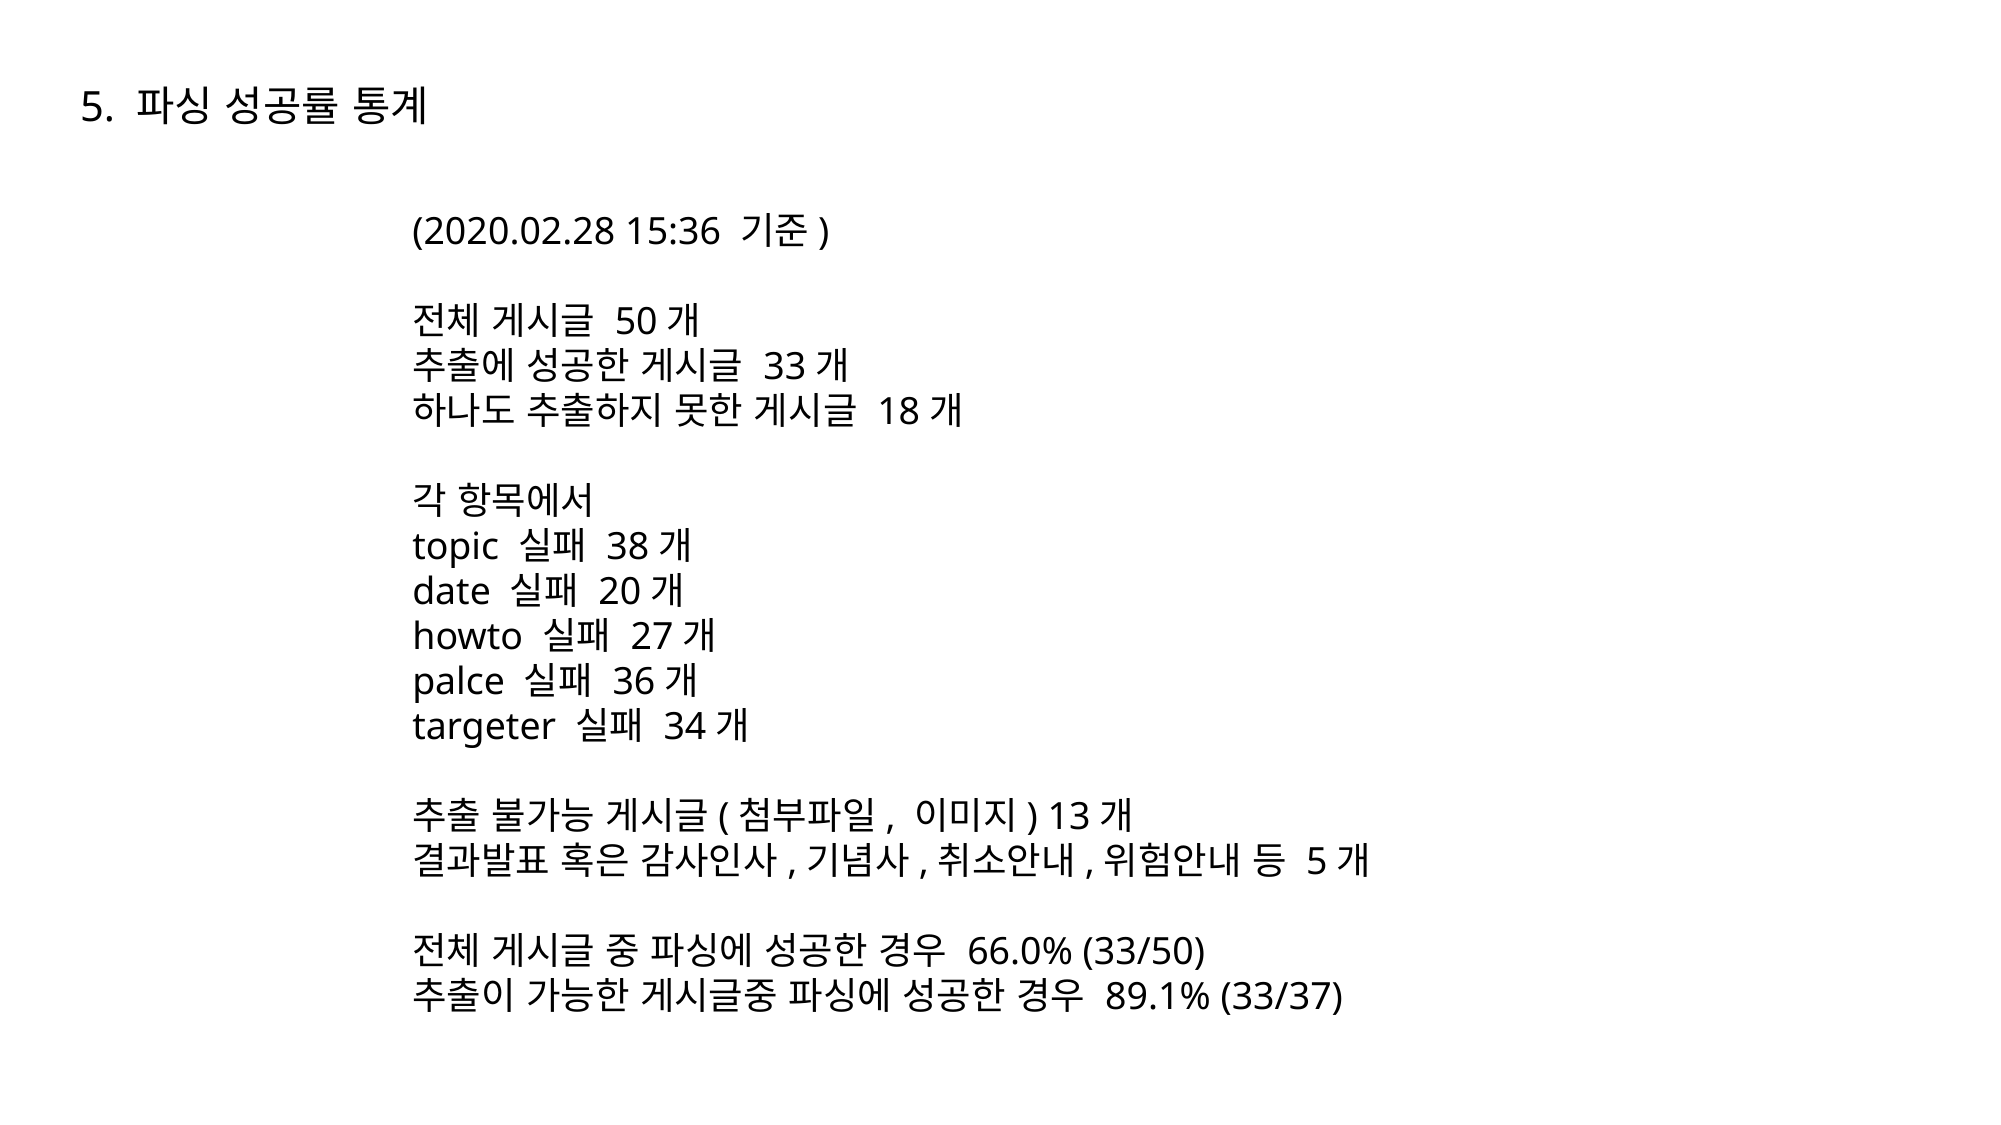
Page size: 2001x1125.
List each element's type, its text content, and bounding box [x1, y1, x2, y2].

text_box 5. 파싱 성공률 통계 [65, 72, 516, 138]
text_box (2020.02.28 15:36 기준) 전체 게시글 50개 추출에 성공한 게시글 33개 하나도 추출하지 못한 게시글 18개 각 항목에서 topic 실패 38개 date 실패 20개 howto 실패 27개 palce 실패 36개 targeter 실패 34개 추출 불가능 게시글(첨부파일, 이미지) 13개 결과발표 혹은 감사인사,기념사,취소안내,위험안내 등 5개 전체 게시글 중 파싱에 성공한 경우 66.0% (33/50) 추출이 가능한 게시글중 파싱에 성공한 경우 89.1% (33/37) [397, 199, 1603, 1025]
